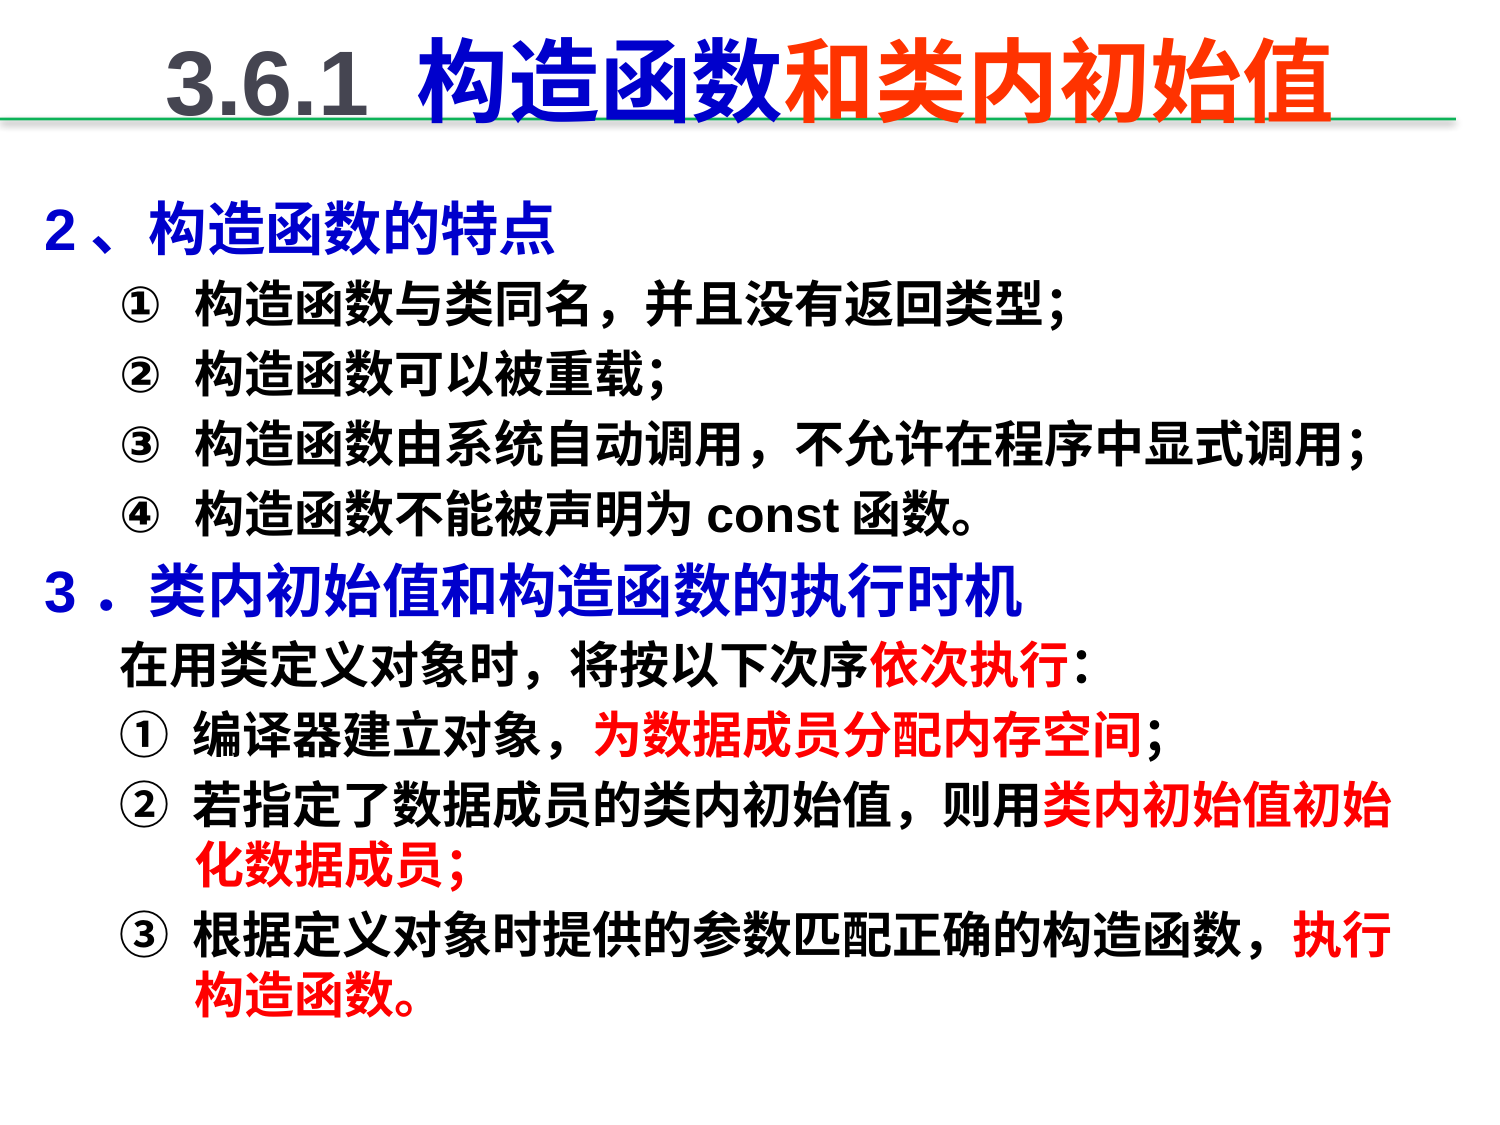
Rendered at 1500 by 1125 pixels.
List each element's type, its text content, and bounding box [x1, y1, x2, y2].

list 2、构造函数的特点 构造函数与类同名，并且没有返回类型； 构造函数可以被重载； 构造函数由系统自动调用，不允许在程序中显式调用； 构造函数不能被声明为const函数。 3．类内初始值和构造函数的执行时机 在用类定义对象时，将按以下次序依次执行： ① 编译器建立对象，为数据成员分配内存空间； ② 若指定了数据成员的类内初始值，则用类内初始值初始化数据成员； ③ 根据定义对象时提供的参数匹配正确的构造函数，执行构造函数。 [29, 184, 1426, 1083]
title 3.6.1 构造函数和类内初始值 [74, 11, 1426, 146]
